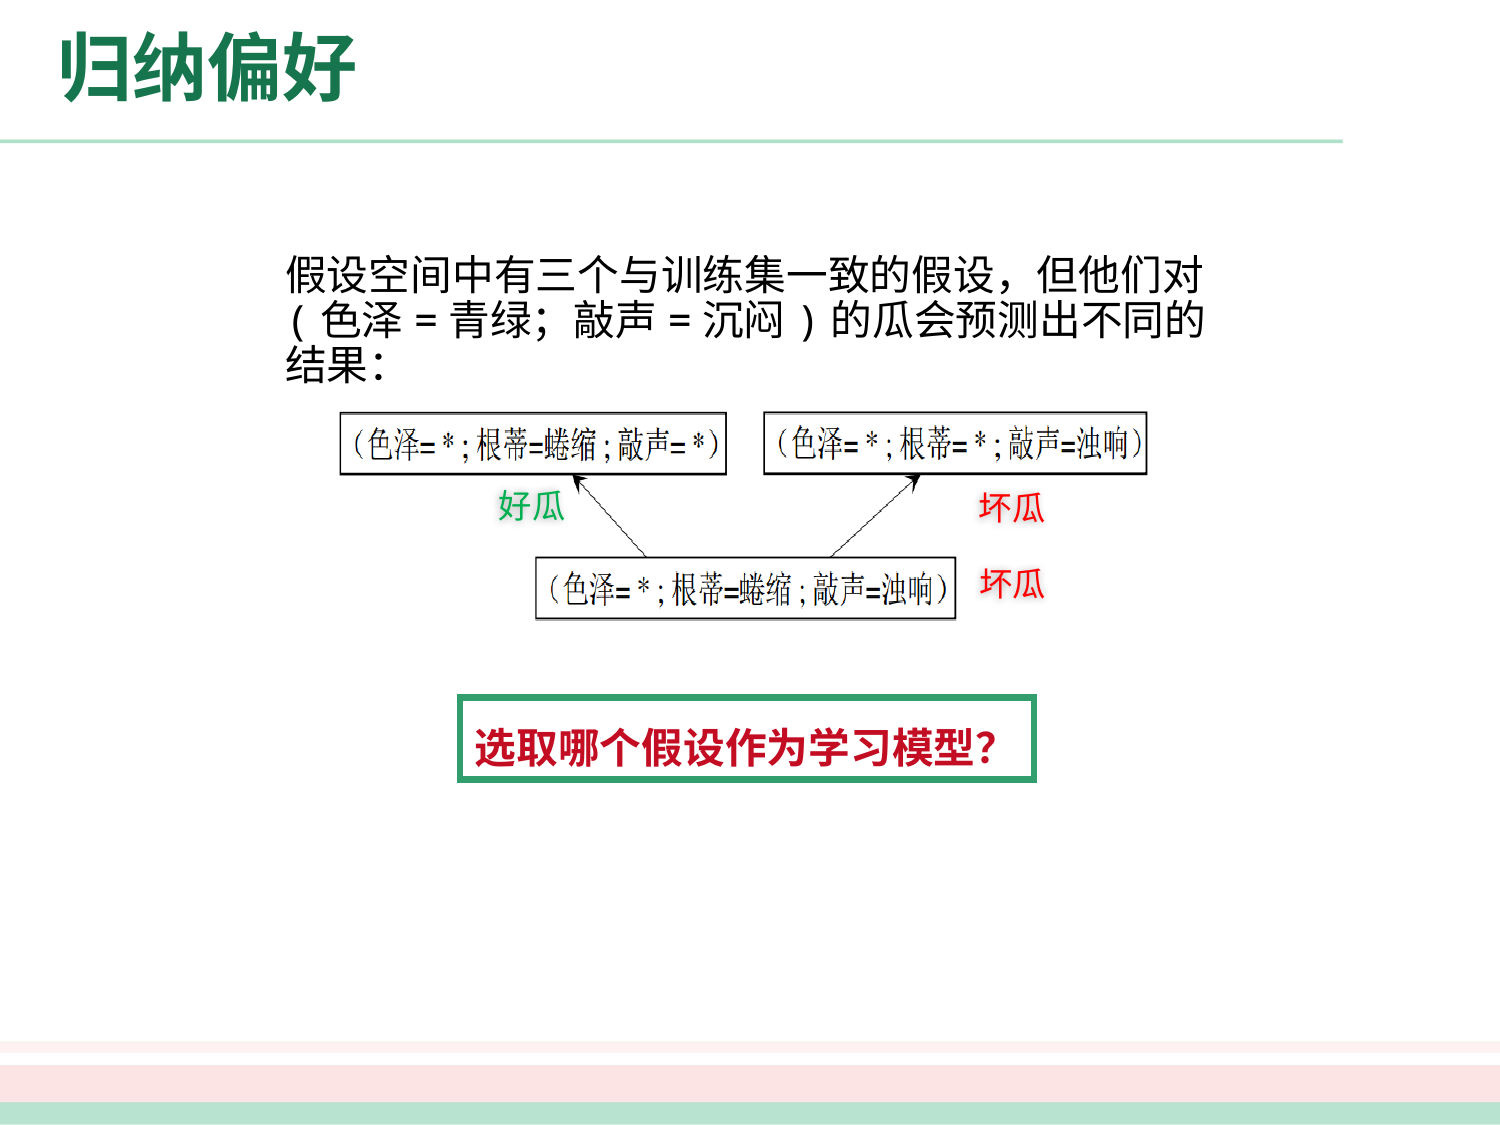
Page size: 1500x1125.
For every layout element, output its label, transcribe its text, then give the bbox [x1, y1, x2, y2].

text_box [841, 479, 1109, 612]
picture [0, 0, 1500, 1125]
text_box 选取哪个假设作为学习模型？ [459, 696, 1035, 780]
title 归纳偏好 [42, 7, 1337, 135]
